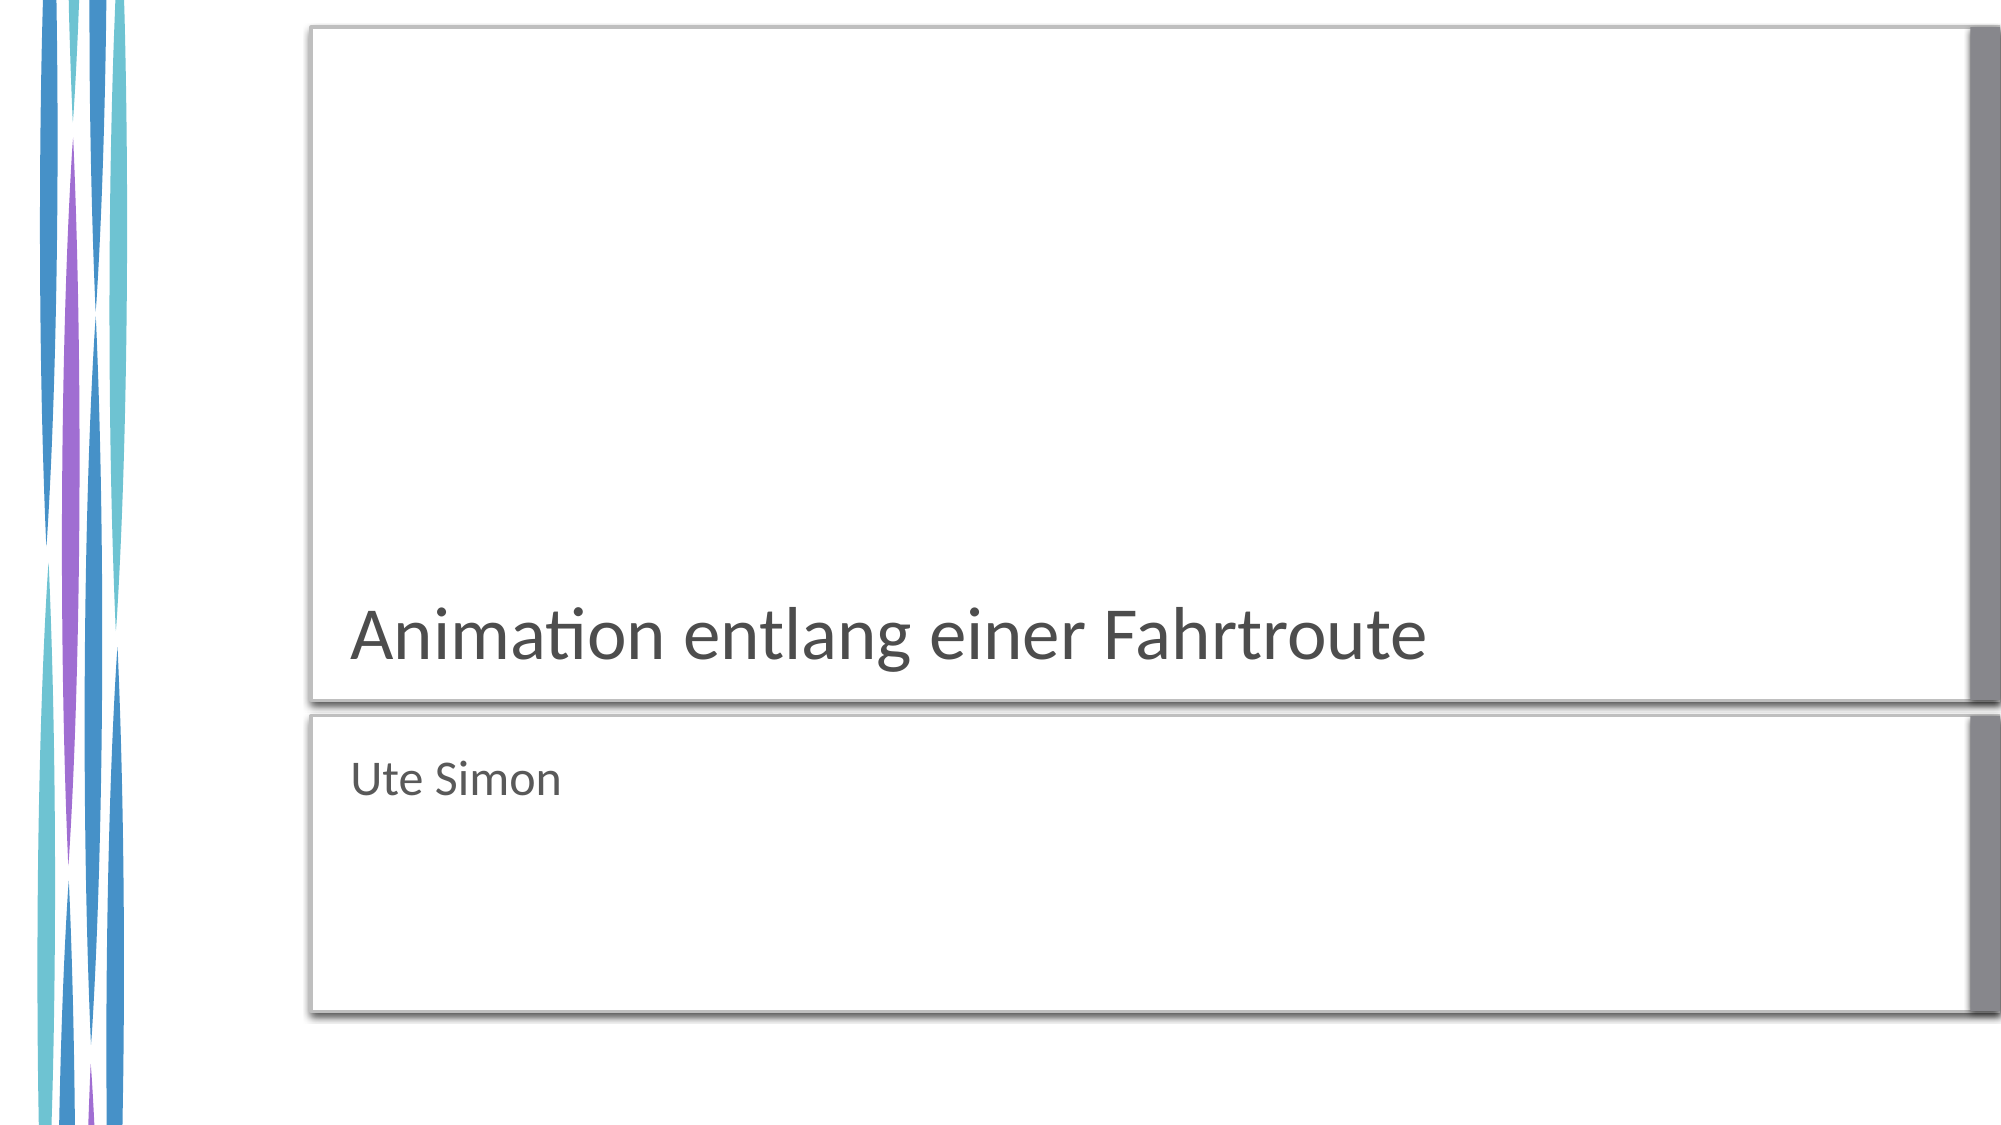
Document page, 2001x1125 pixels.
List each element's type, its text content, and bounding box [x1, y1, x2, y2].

title Animation entlang einer Fahrtroute [338, 267, 1898, 681]
subtitle Ute Simon [338, 739, 1898, 988]
